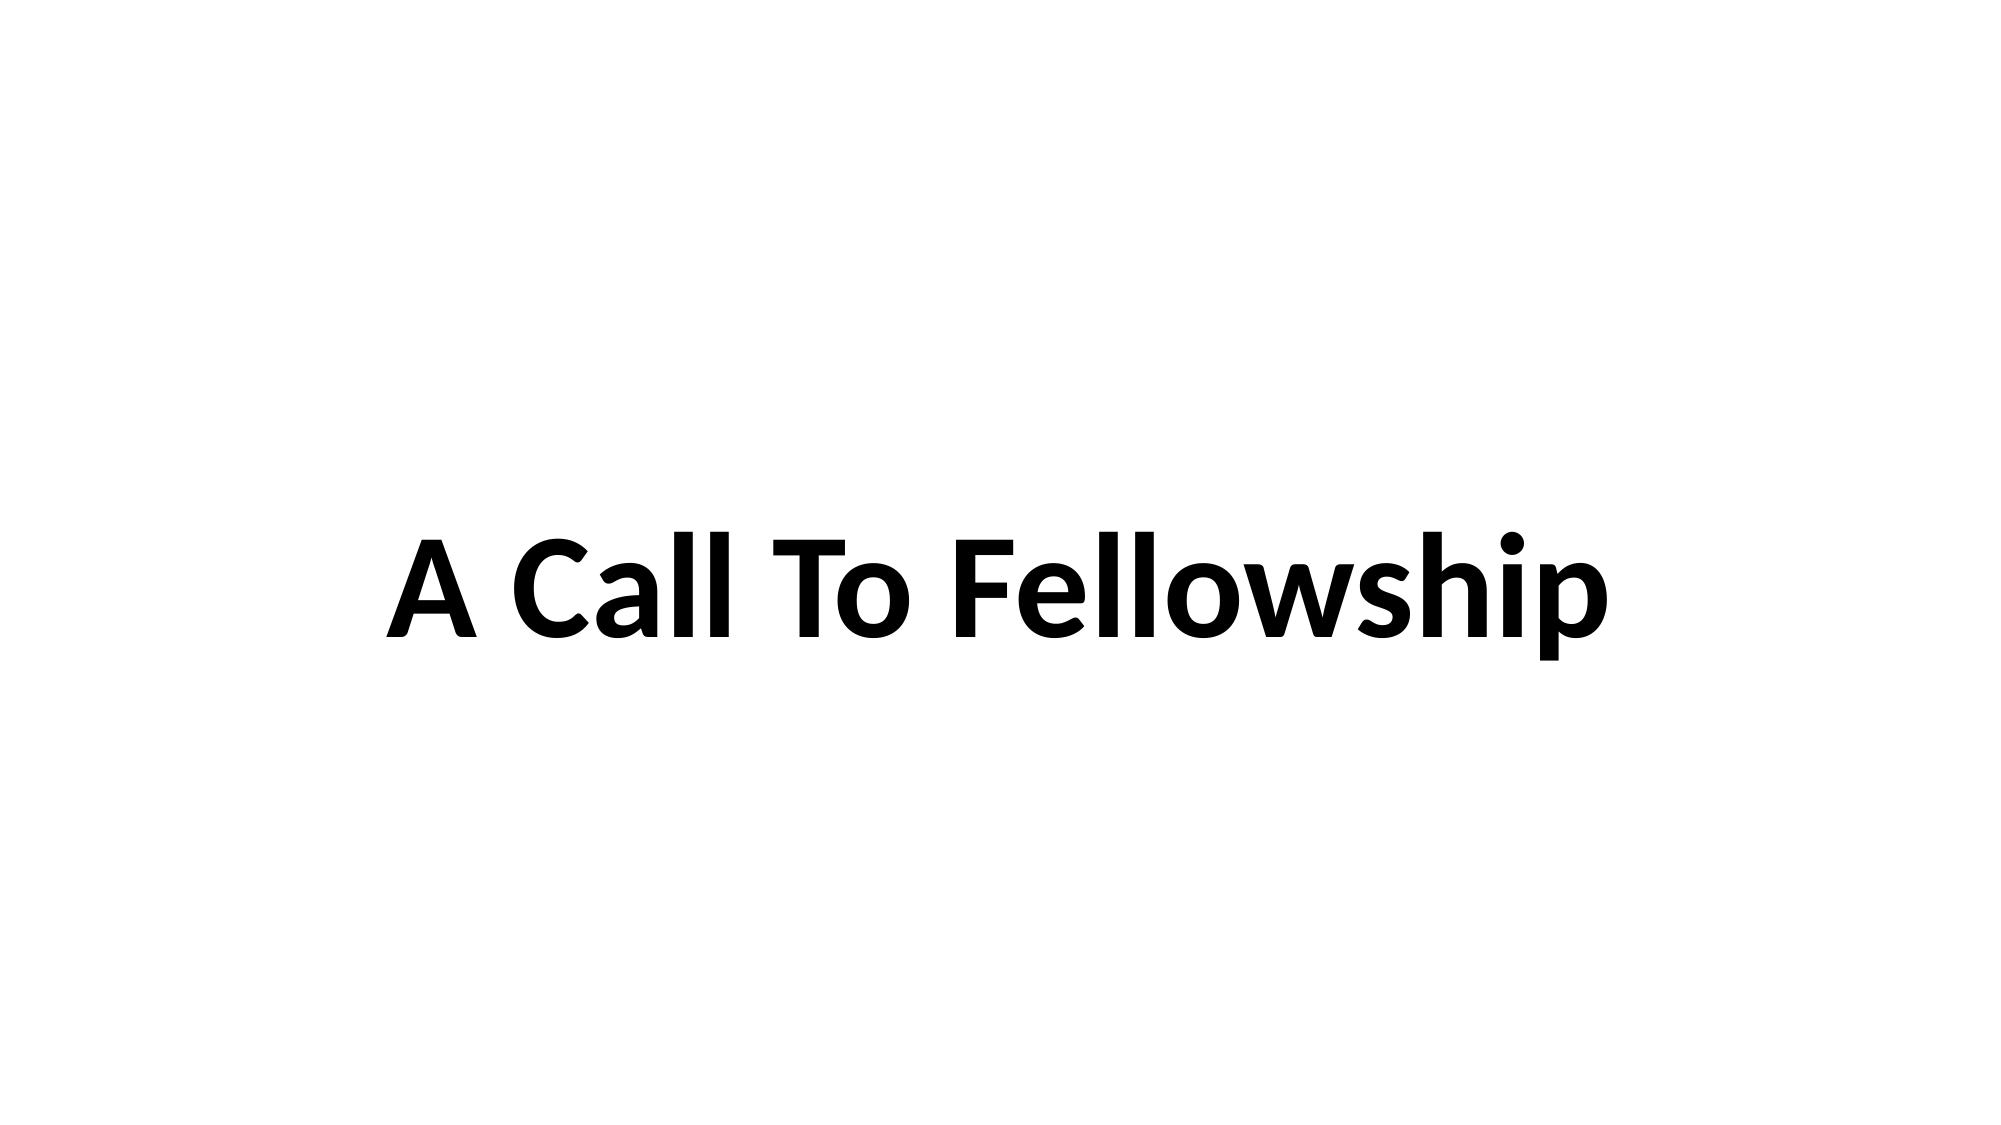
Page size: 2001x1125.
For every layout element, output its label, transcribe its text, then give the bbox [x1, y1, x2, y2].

list A Call To Fellowship [137, 299, 1863, 1014]
